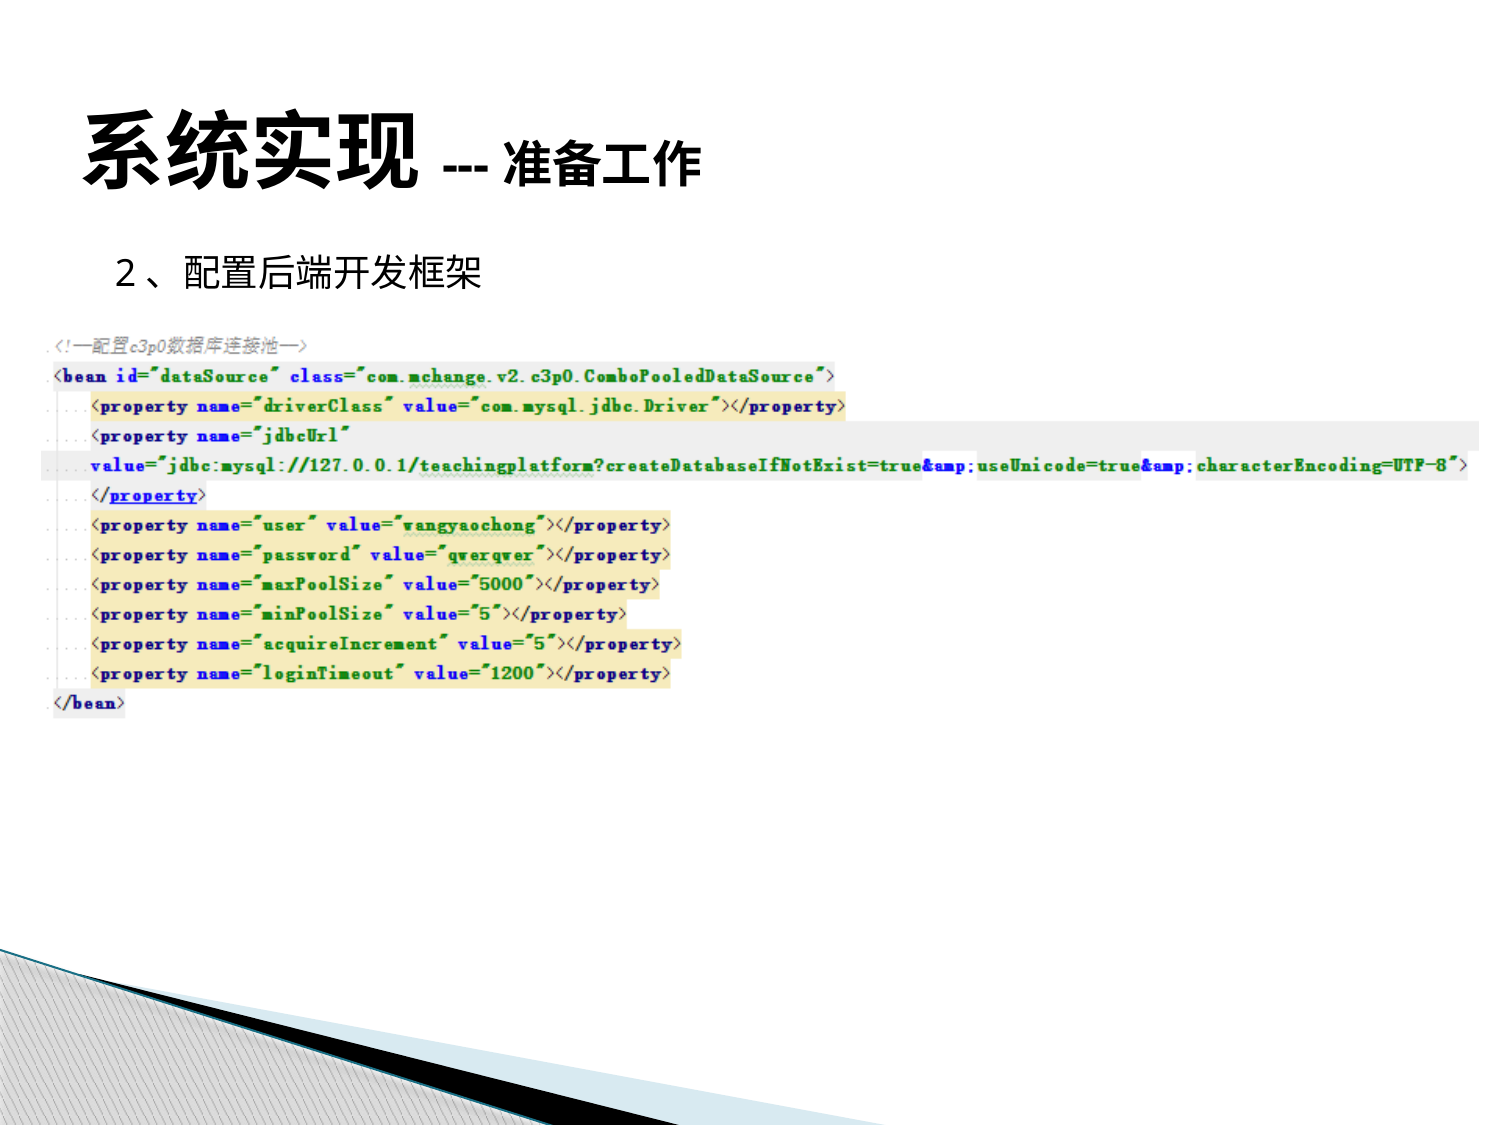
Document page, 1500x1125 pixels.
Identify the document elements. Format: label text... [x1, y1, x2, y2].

title 系统实现---准备工作 [64, 54, 1415, 243]
picture [41, 325, 1479, 732]
text_box 2、配置后端开发框架 [100, 242, 538, 302]
